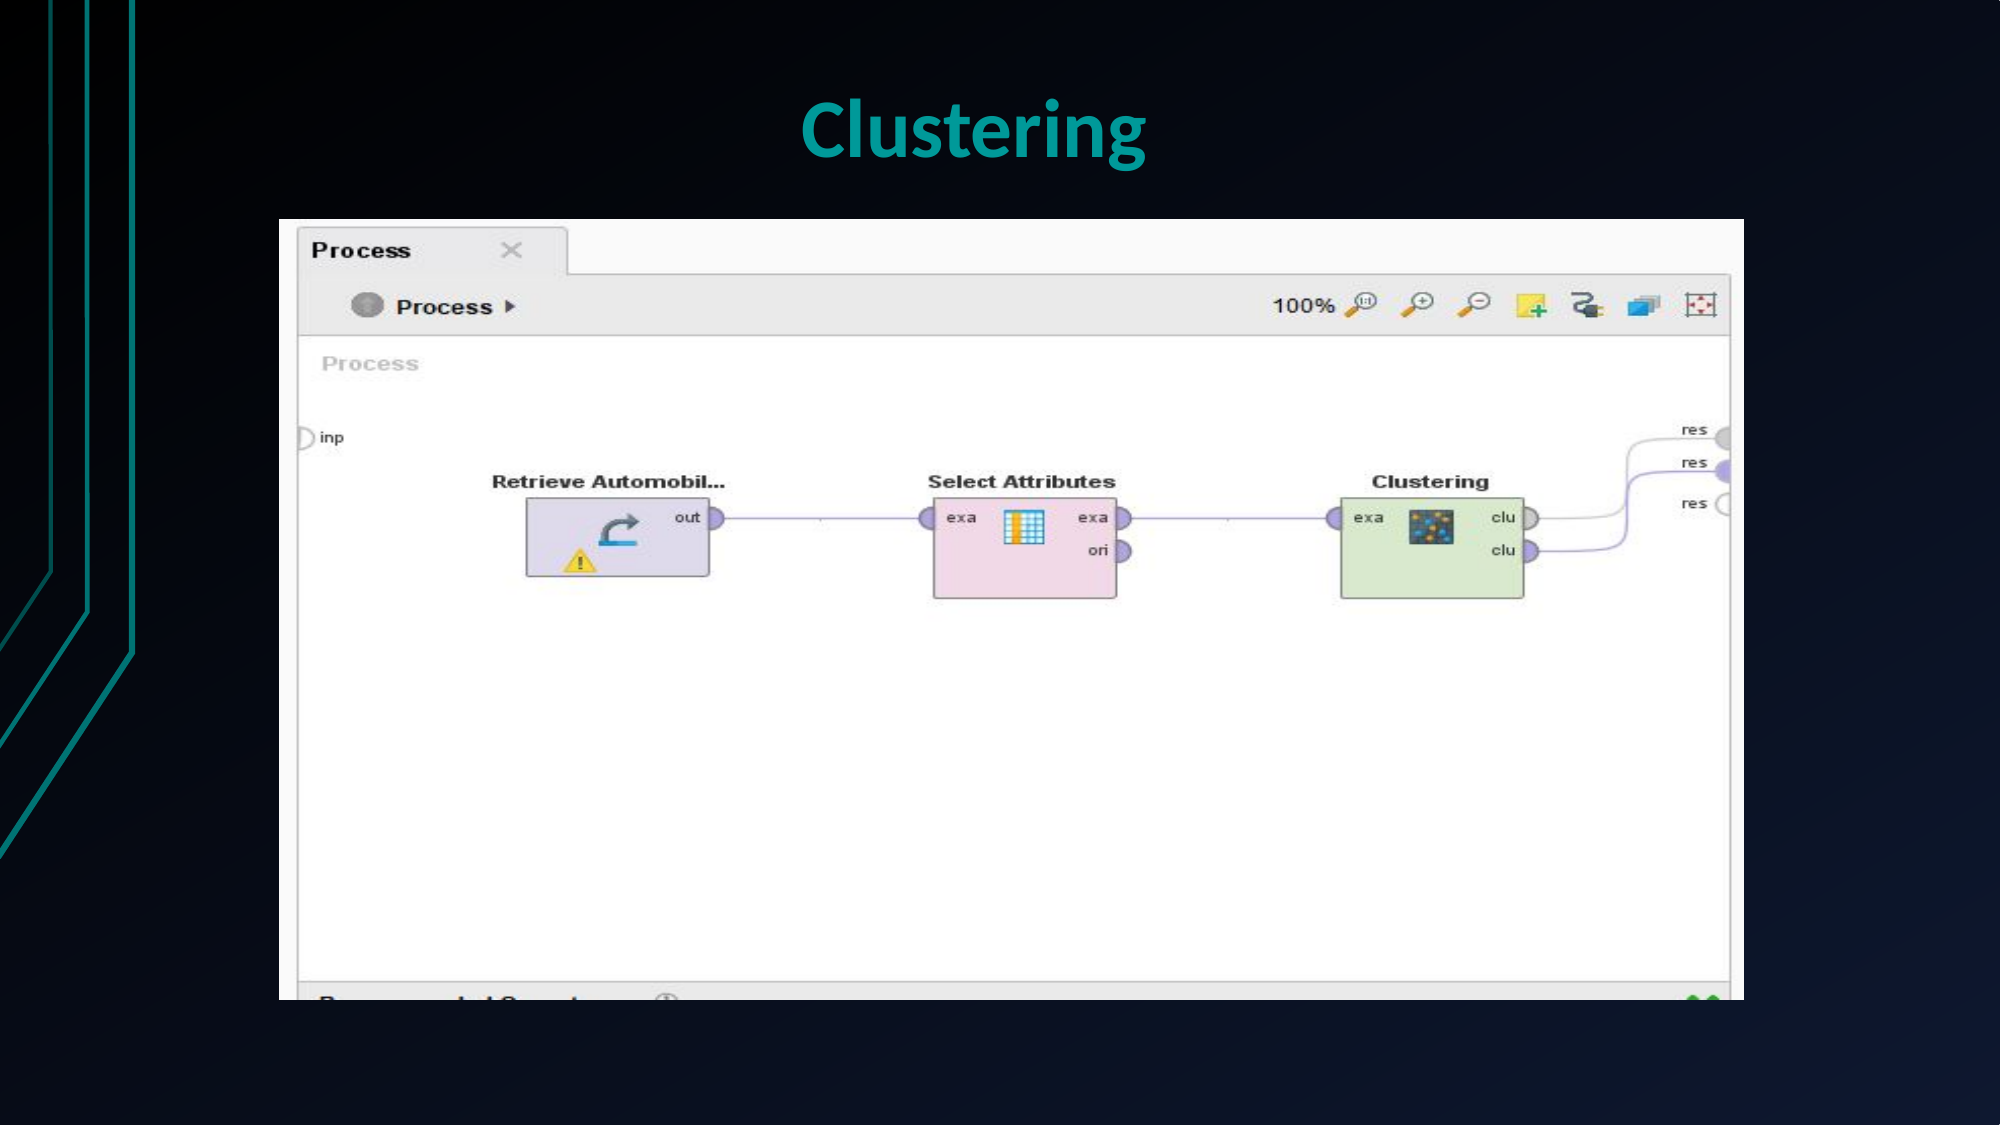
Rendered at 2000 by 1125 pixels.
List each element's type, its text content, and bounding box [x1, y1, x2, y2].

text_box Clustering [787, 66, 1260, 182]
picture [278, 219, 1745, 1000]
